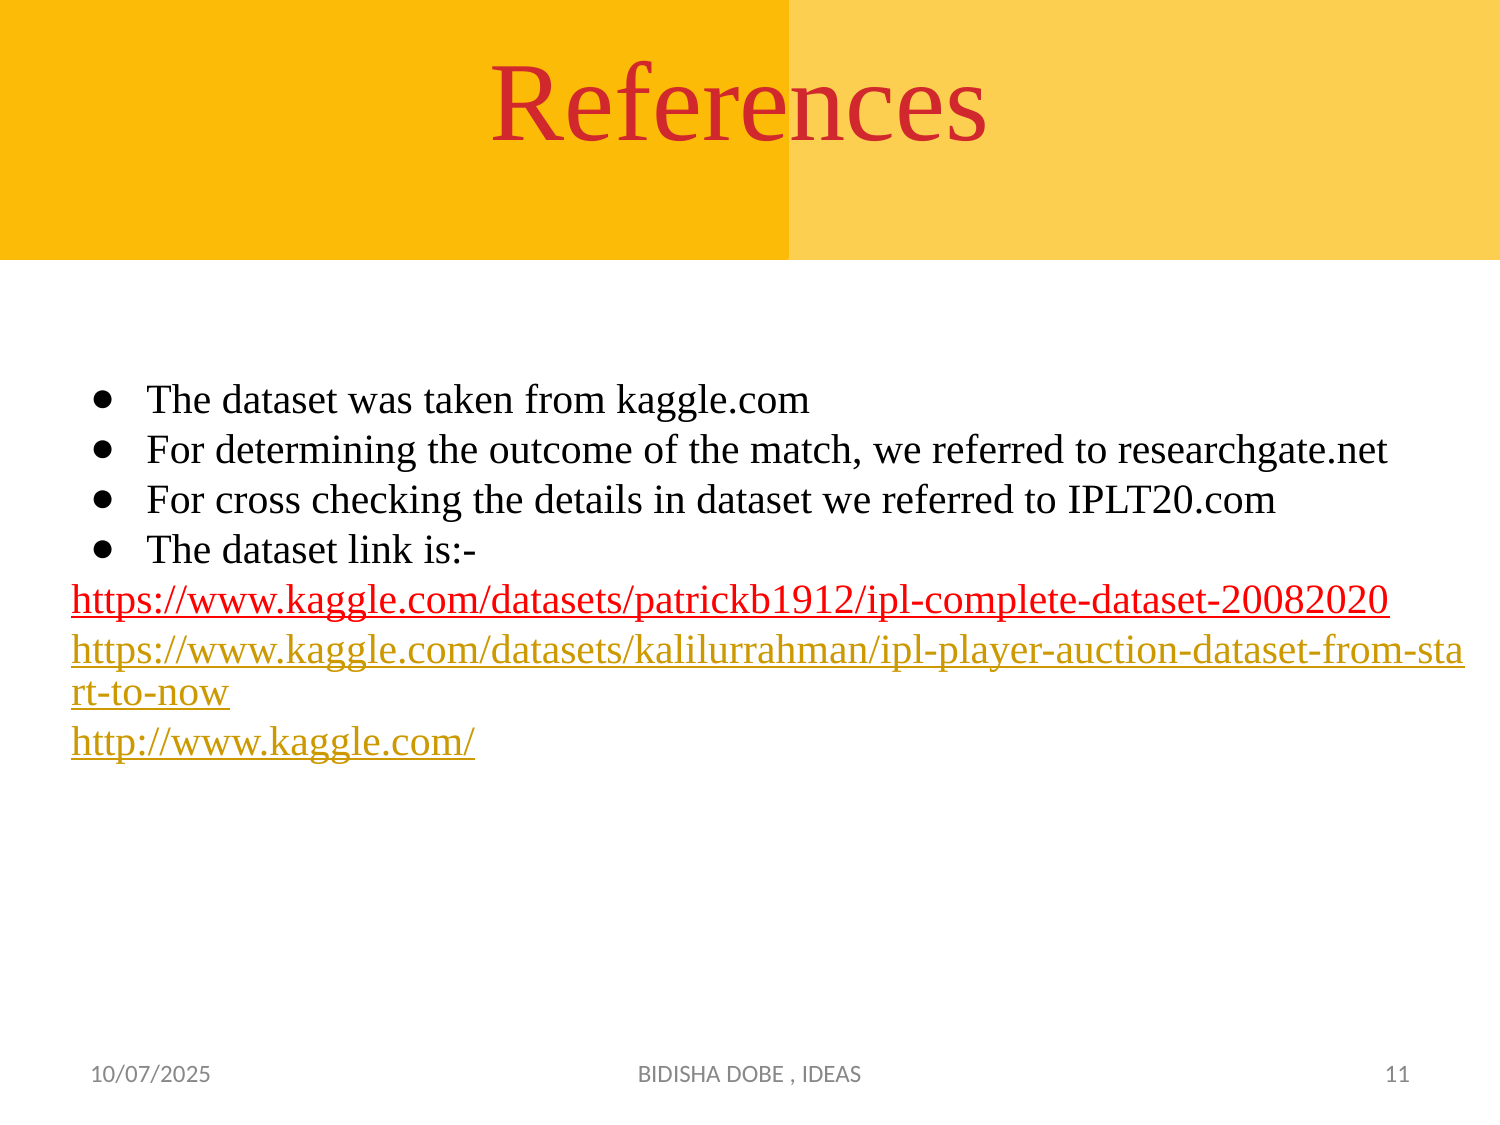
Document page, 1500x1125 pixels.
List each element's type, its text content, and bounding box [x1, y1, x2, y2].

slide_number 11 [1074, 1042, 1425, 1103]
text_box [0, 0, 787, 258]
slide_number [75, 1042, 425, 1103]
footer BIDISHA DOBE , IDEAS [512, 1042, 988, 1103]
text_box [787, 0, 1500, 258]
text_box References [474, 20, 1188, 172]
text_box The dataset was taken from kaggle.com For determining the outcome of the match, we referred to researchgate.net For cross checking the details in dataset we referred to IPLT20.com The dataset link is:- https://www.kaggle.com/datasets/patrickb1912/ipl-complete-dataset-20082020 https://www.kaggle.com/datasets/kalilurrahman/ipl-player-auction-dataset-from-start-to-now http://www.kaggle.com/ [56, 364, 1482, 1001]
